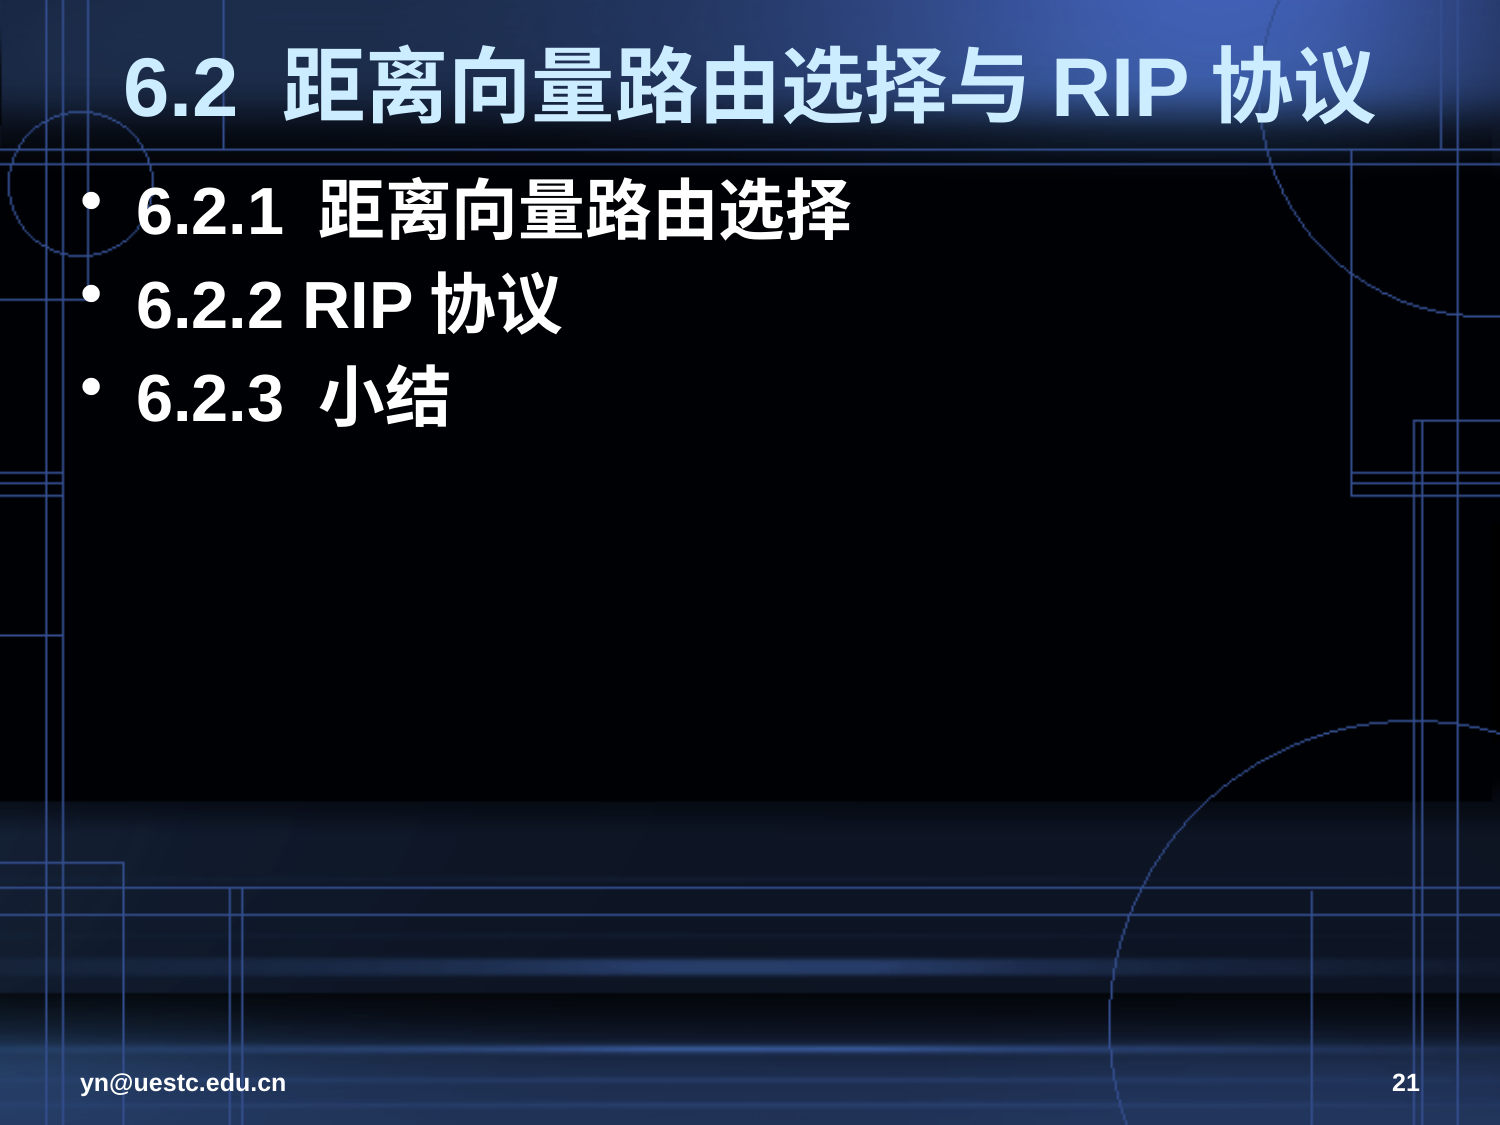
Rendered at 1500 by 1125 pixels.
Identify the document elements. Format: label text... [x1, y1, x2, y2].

slide_number 21 [1087, 1058, 1436, 1112]
picture [0, 0, 1500, 1125]
footer yn@uestc.edu.cn [64, 1058, 1063, 1112]
title 6.2 距离向量路由选择与RIP协议 [64, 17, 1436, 149]
list 6.2.1 距离向量路由选择 6.2.2 RIP协议 6.2.3 小结 [64, 160, 1436, 1047]
